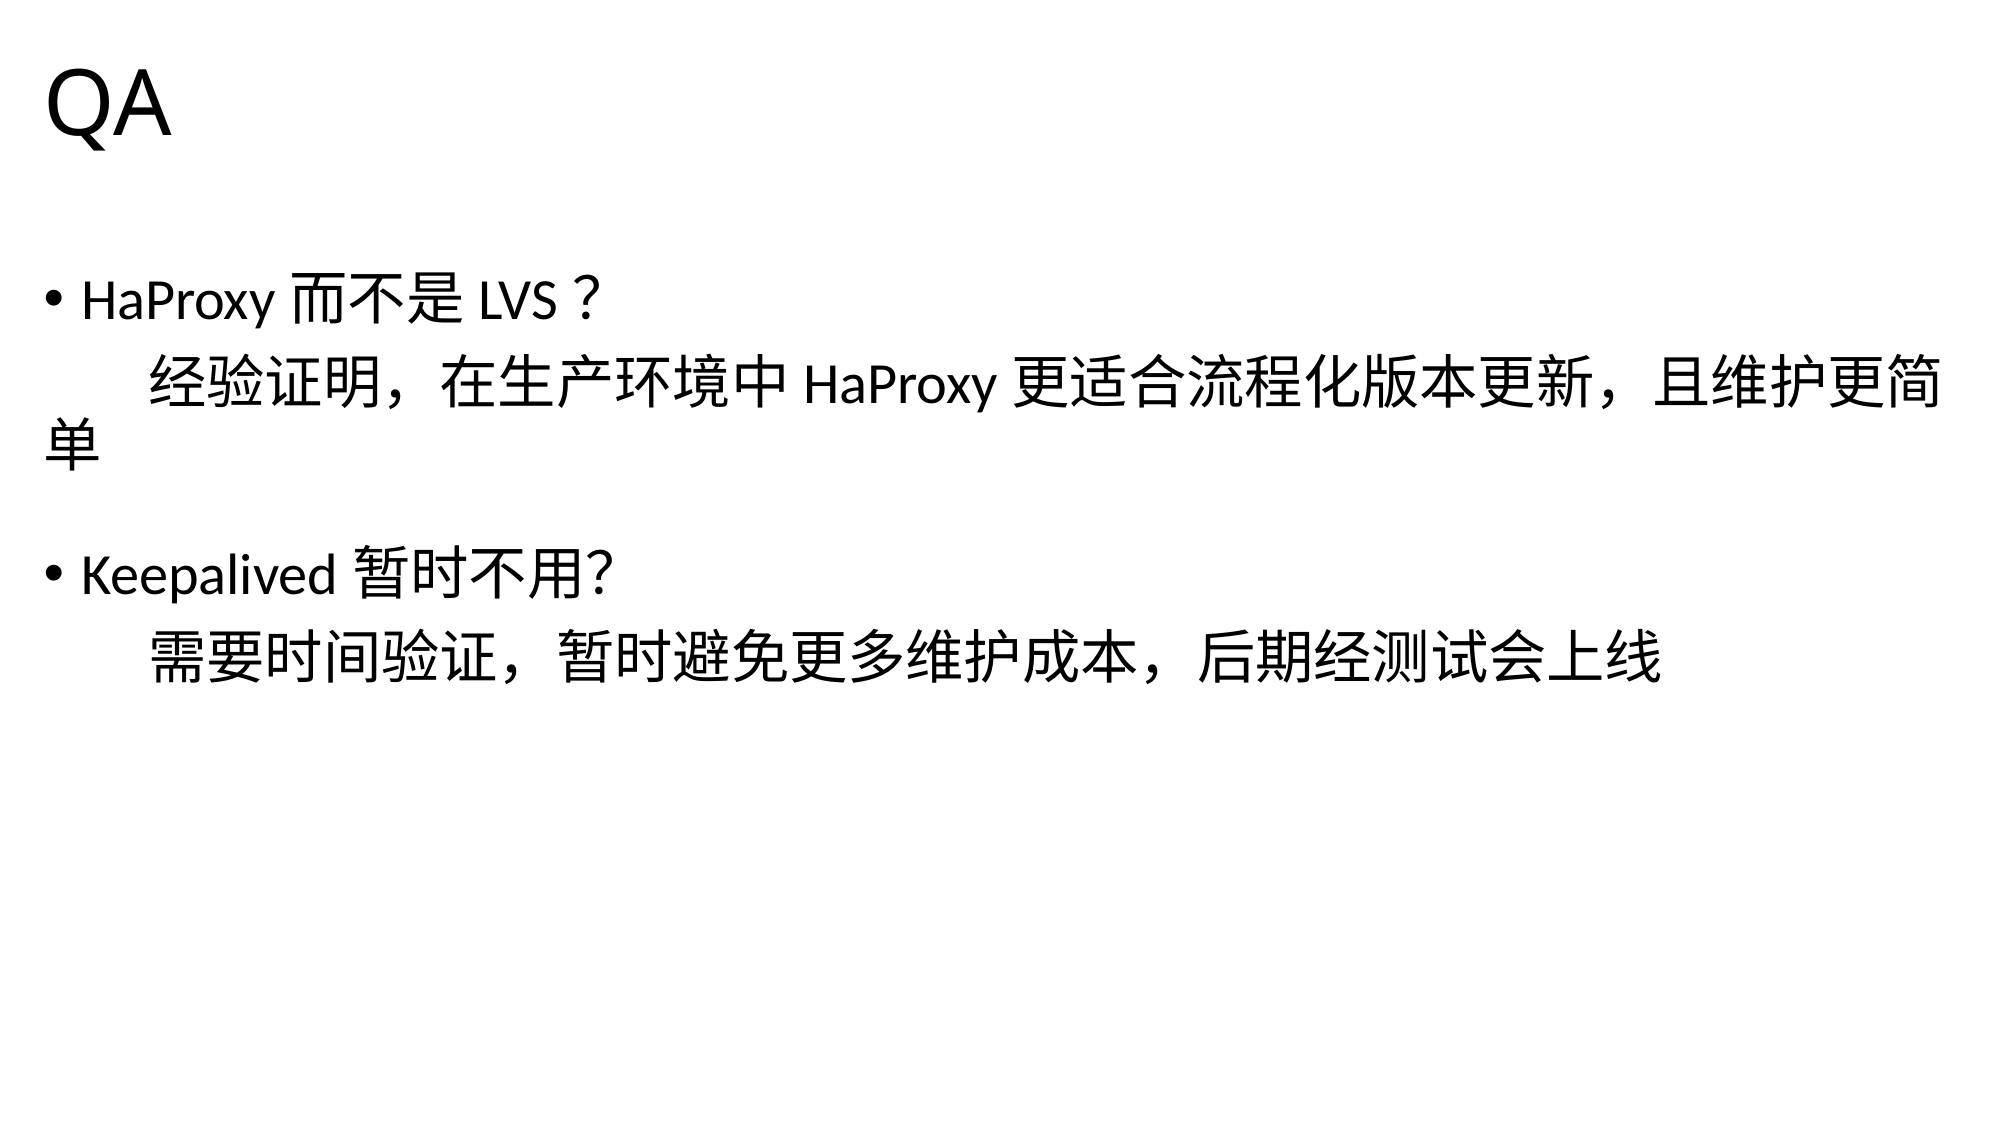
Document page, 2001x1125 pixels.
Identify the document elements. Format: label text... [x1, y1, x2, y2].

text_box Keepalived暂时不用？ 需要时间验证，暂时避免更多维护成本，后期经测试会上线 [28, 536, 1982, 709]
list HaProxy而不是LVS？ 经验证明，在生产环境中HaProxy更适合流程化版本更新，且维护更简单 [28, 261, 1982, 490]
title QA [28, 0, 746, 215]
